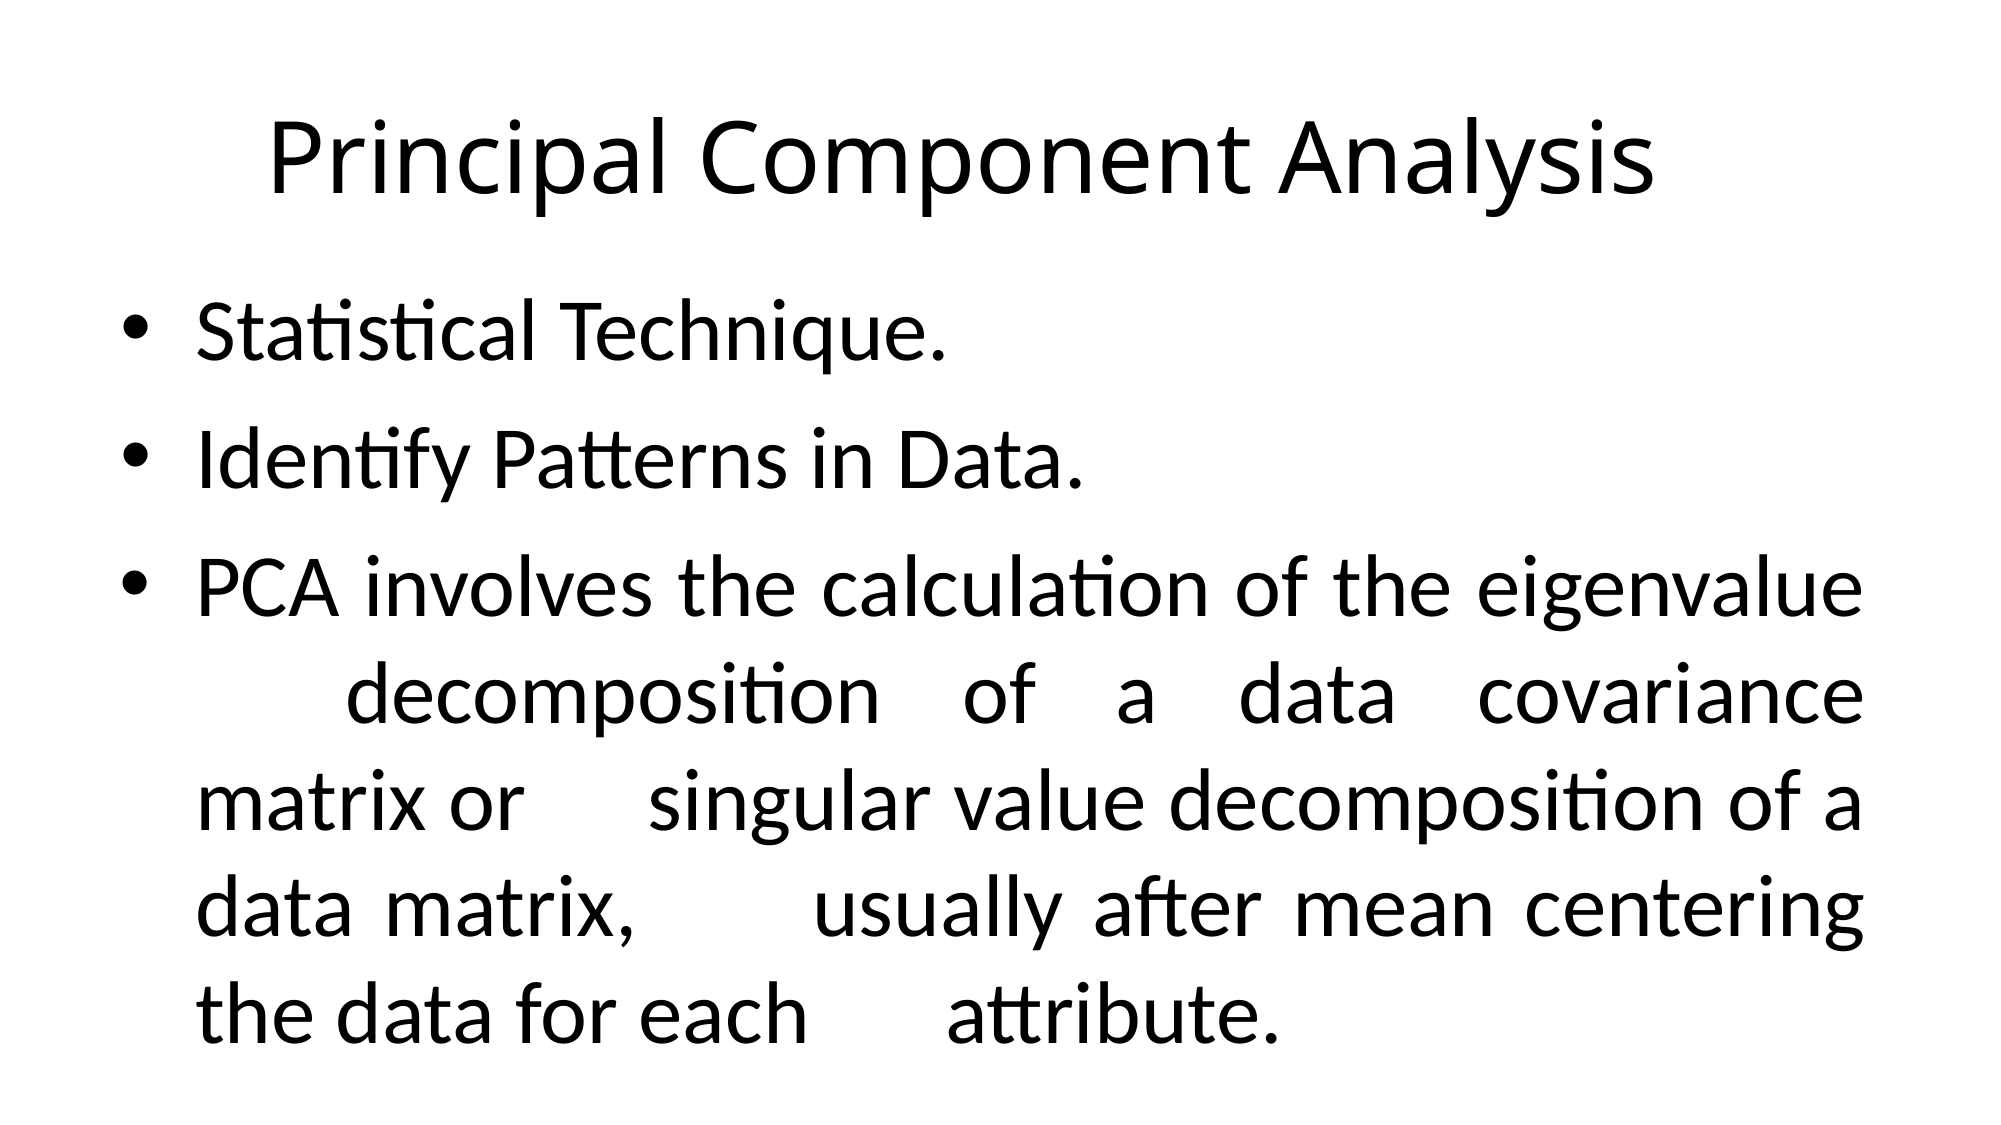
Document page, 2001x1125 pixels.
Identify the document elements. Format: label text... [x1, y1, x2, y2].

title Principal Component Analysis [189, 31, 1811, 247]
text_box Statistical Technique. Identify Patterns in Data. PCA involves the calculation of the eigenvalue decomposition of a data covariance matrix or singular value decomposition of a data matrix, usually after mean centering the data for each attribute. [117, 247, 1869, 1062]
